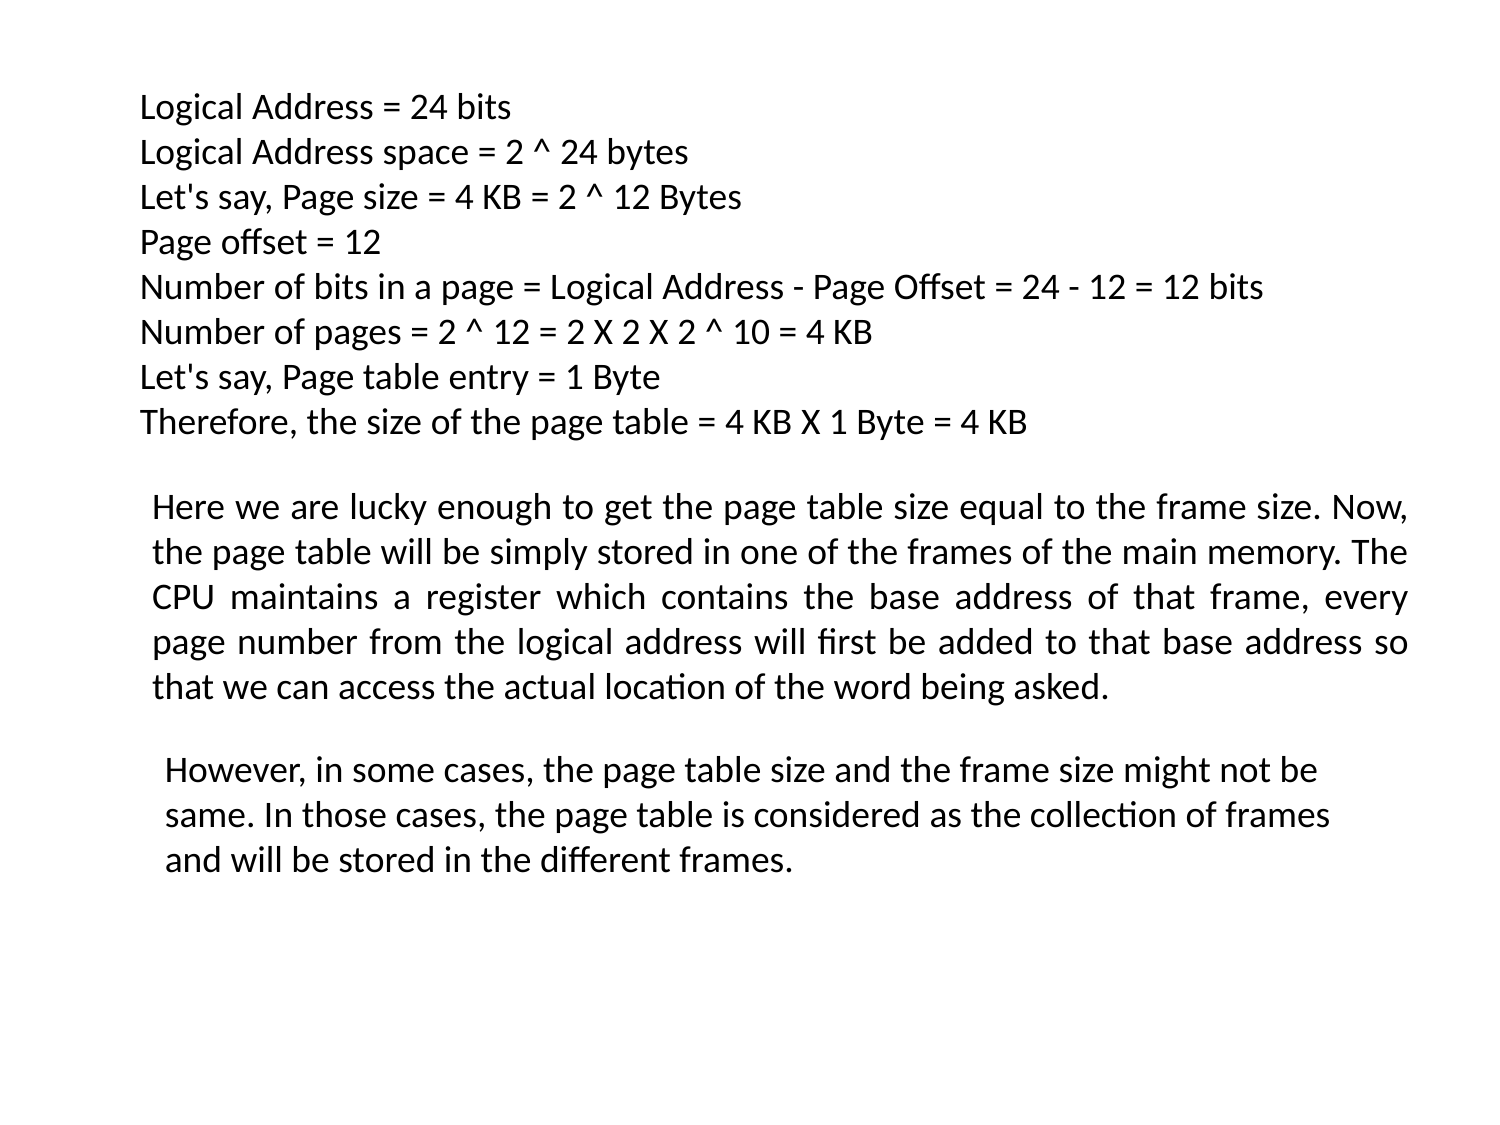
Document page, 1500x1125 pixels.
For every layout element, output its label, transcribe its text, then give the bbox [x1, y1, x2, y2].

text_box Here we are lucky enough to get the page table size equal to the frame size. Now, the page table will be simply stored in one of the frames of the main memory. The CPU maintains a register which contains the base address of that frame, every page number from the logical address will first be added to that base address so that we can access the actual location of the word being asked. [137, 474, 1425, 715]
text_box However, in some cases, the page table size and the frame size might not be same. In those cases, the page table is considered as the collection of frames and will be stored in the different frames. [149, 737, 1413, 888]
text_box Logical Address = 24 bits Logical Address space = 2 ^ 24 bytes Let's say, Page size = 4 KB = 2 ^ 12 Bytes Page offset = 12 Number of bits in a page = Logical Address - Page Offset = 24 - 12 = 12 bits Number of pages = 2 ^ 12 = 2 X 2 X 2 ^ 10 = 4 KB Let's say, Page table entry = 1 Byte Therefore, the size of the page table = 4 KB X 1 Byte = 4 KB [125, 74, 1438, 450]
